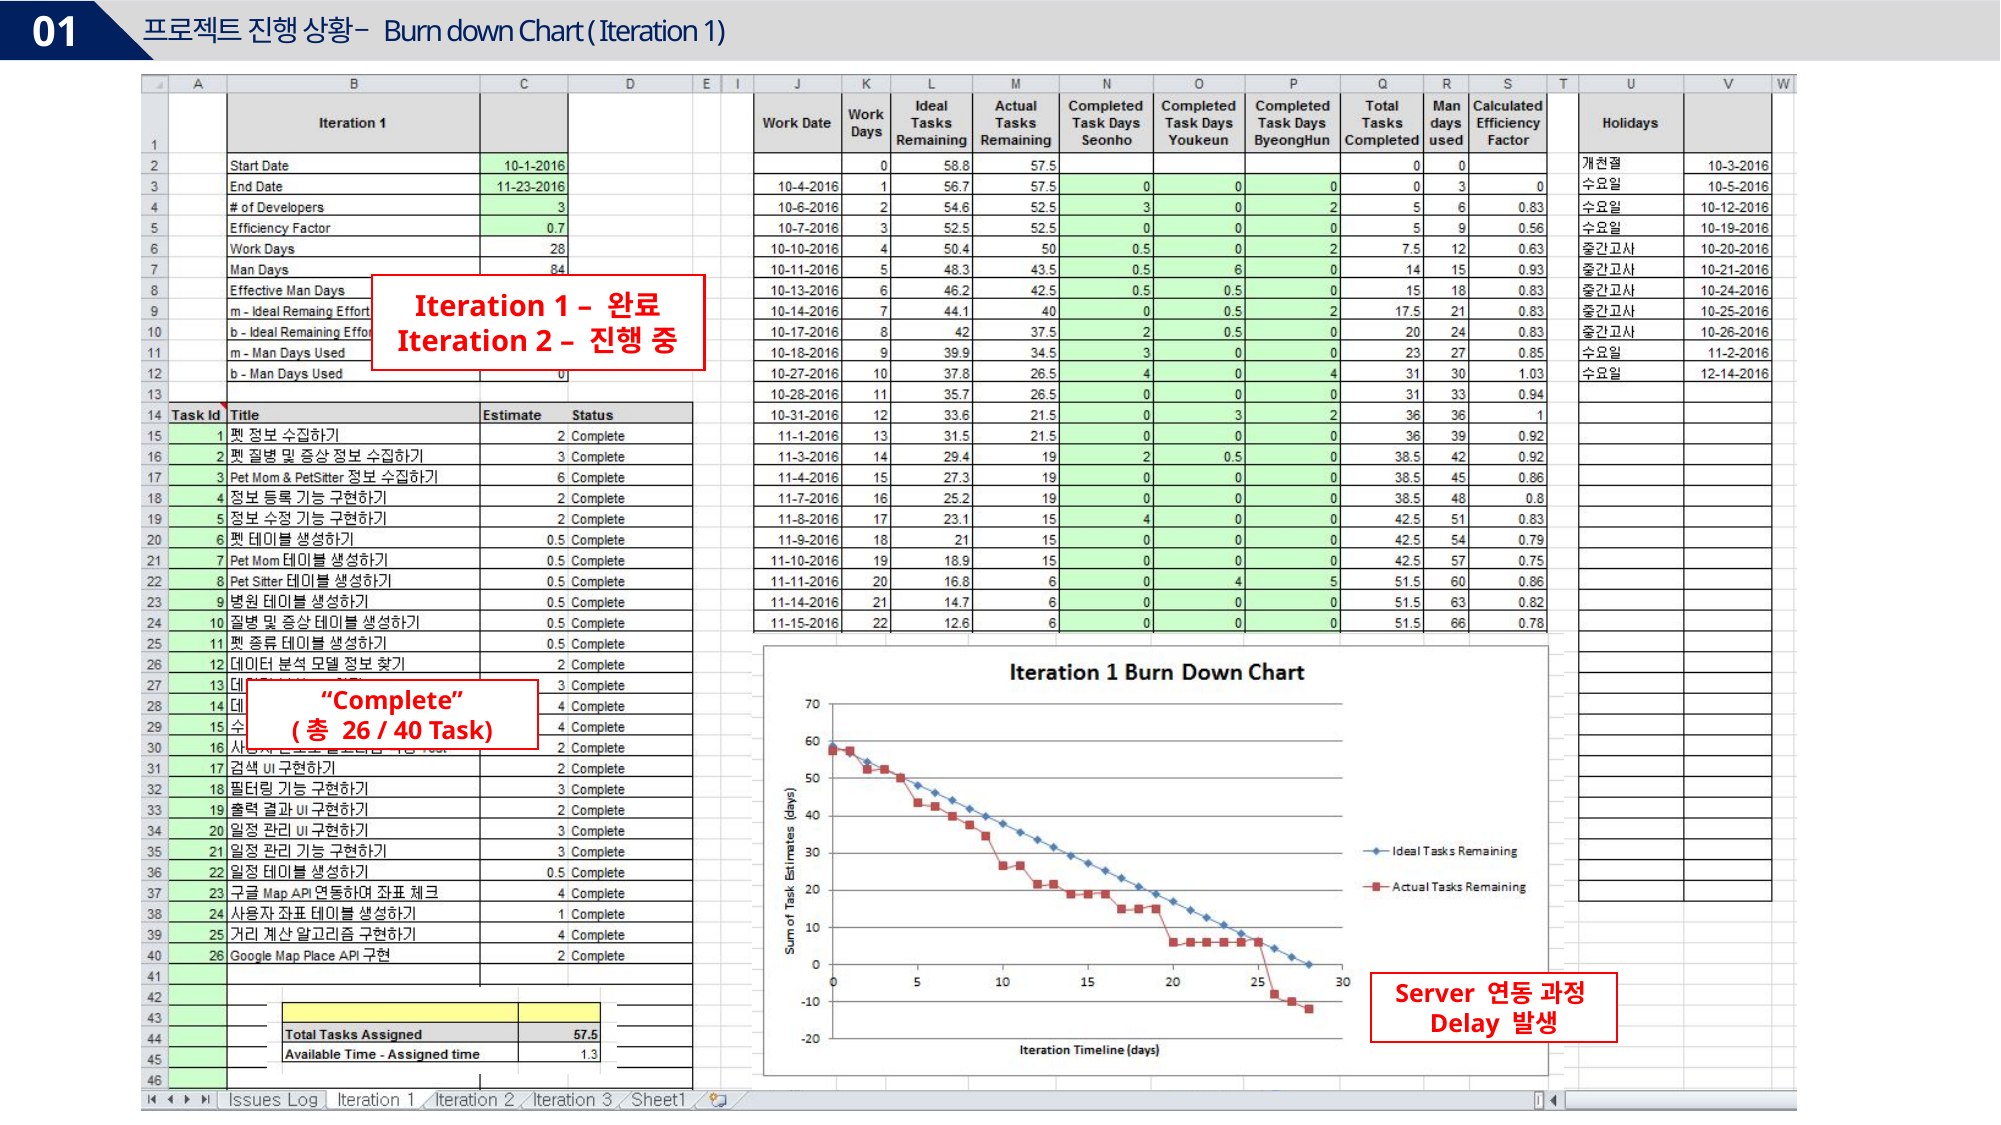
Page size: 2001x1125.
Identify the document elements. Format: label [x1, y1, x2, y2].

text_box [0, 0, 2000, 64]
picture [141, 74, 1797, 1111]
